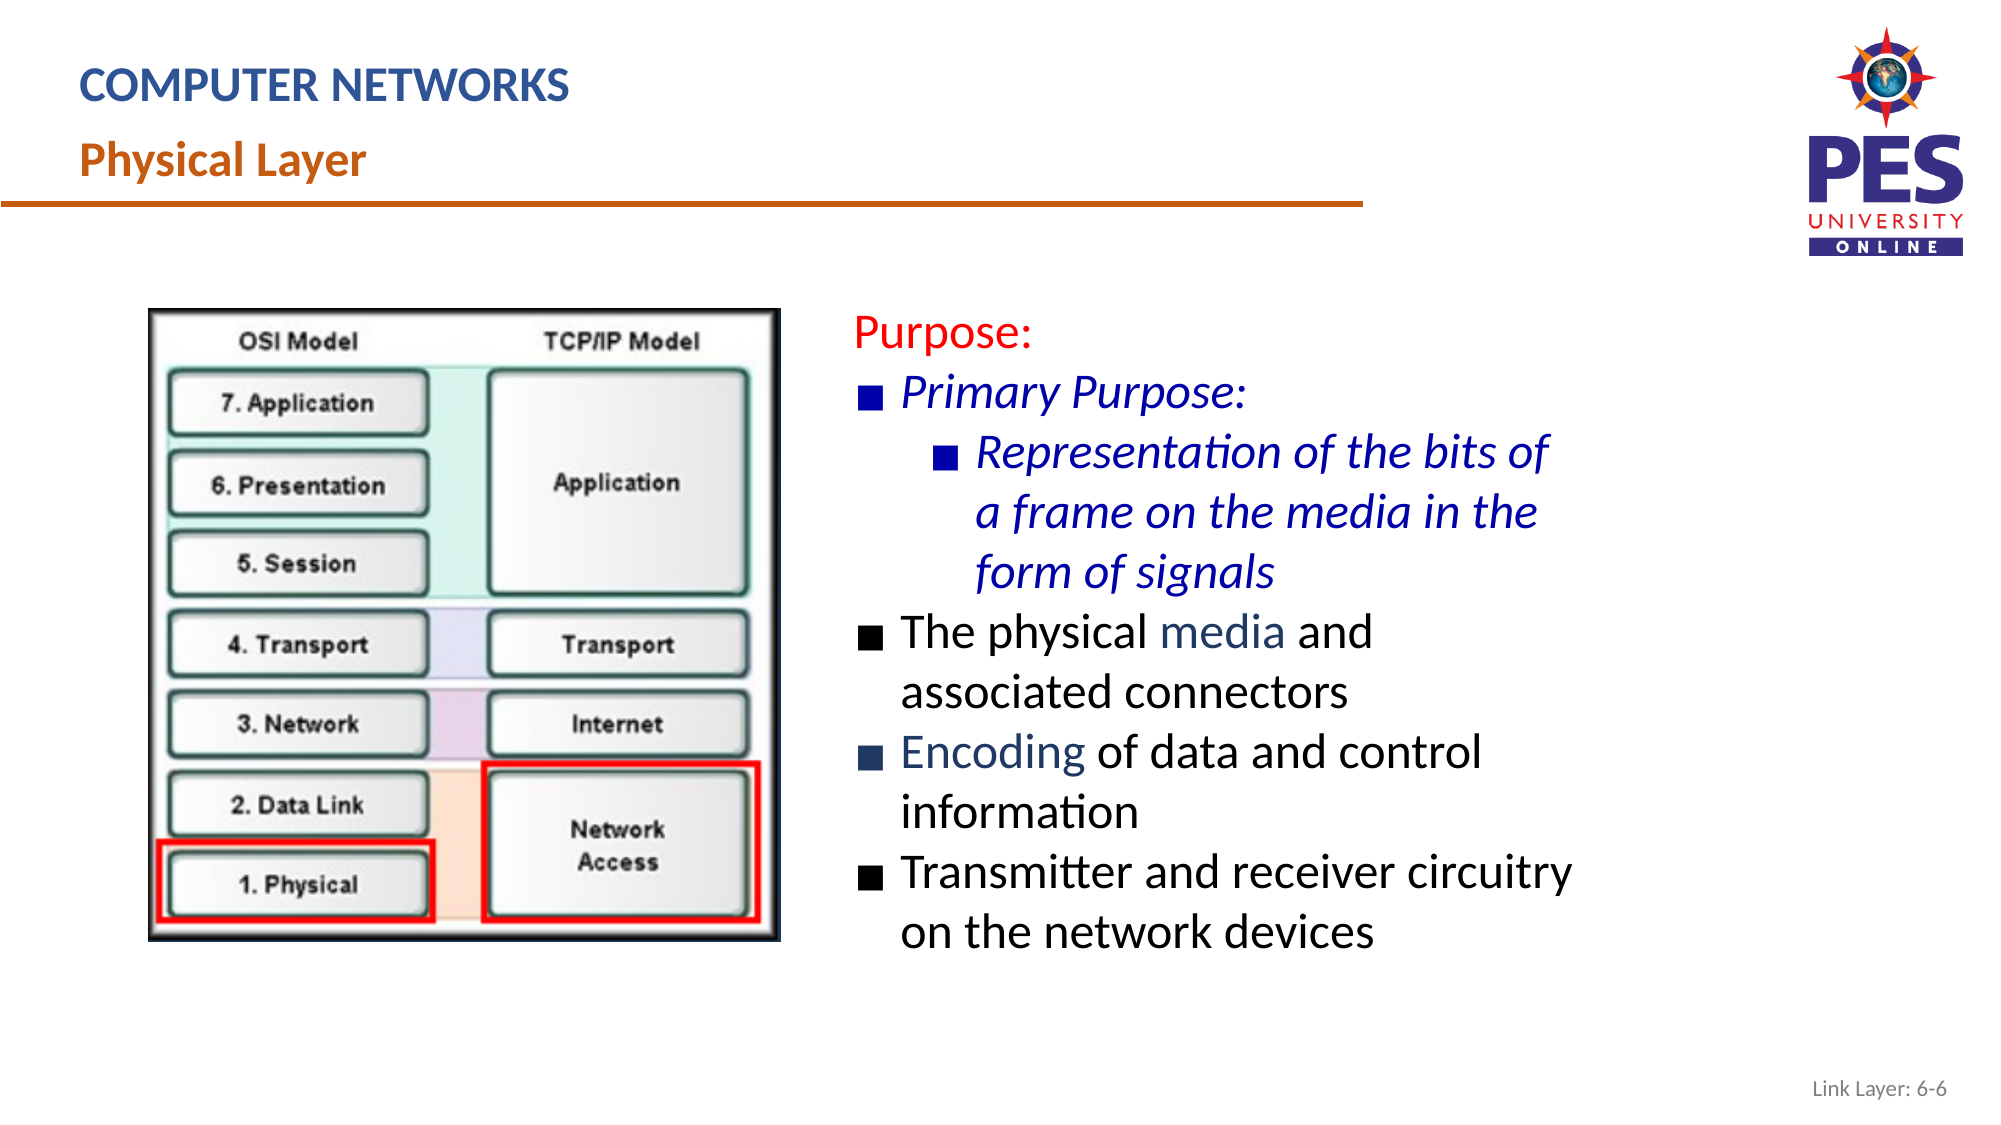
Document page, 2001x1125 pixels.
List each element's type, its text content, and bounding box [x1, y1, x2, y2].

text_box COMPUTER NETWORKS [64, 43, 1295, 119]
text_box Physical Layer [64, 119, 386, 195]
picture [1809, 26, 1963, 256]
text_box [98, 251, 1392, 1057]
slide_number Link Layer: 6-‹#› [1512, 1056, 1963, 1117]
text_box Purpose: Primary Purpose: Representation of the bits of a frame on the media in the form of signals The physical media and associated connectors Encoding of data and control information Transmitter and receiver circuitry on the network devices [838, 290, 1600, 1011]
picture [147, 308, 782, 942]
